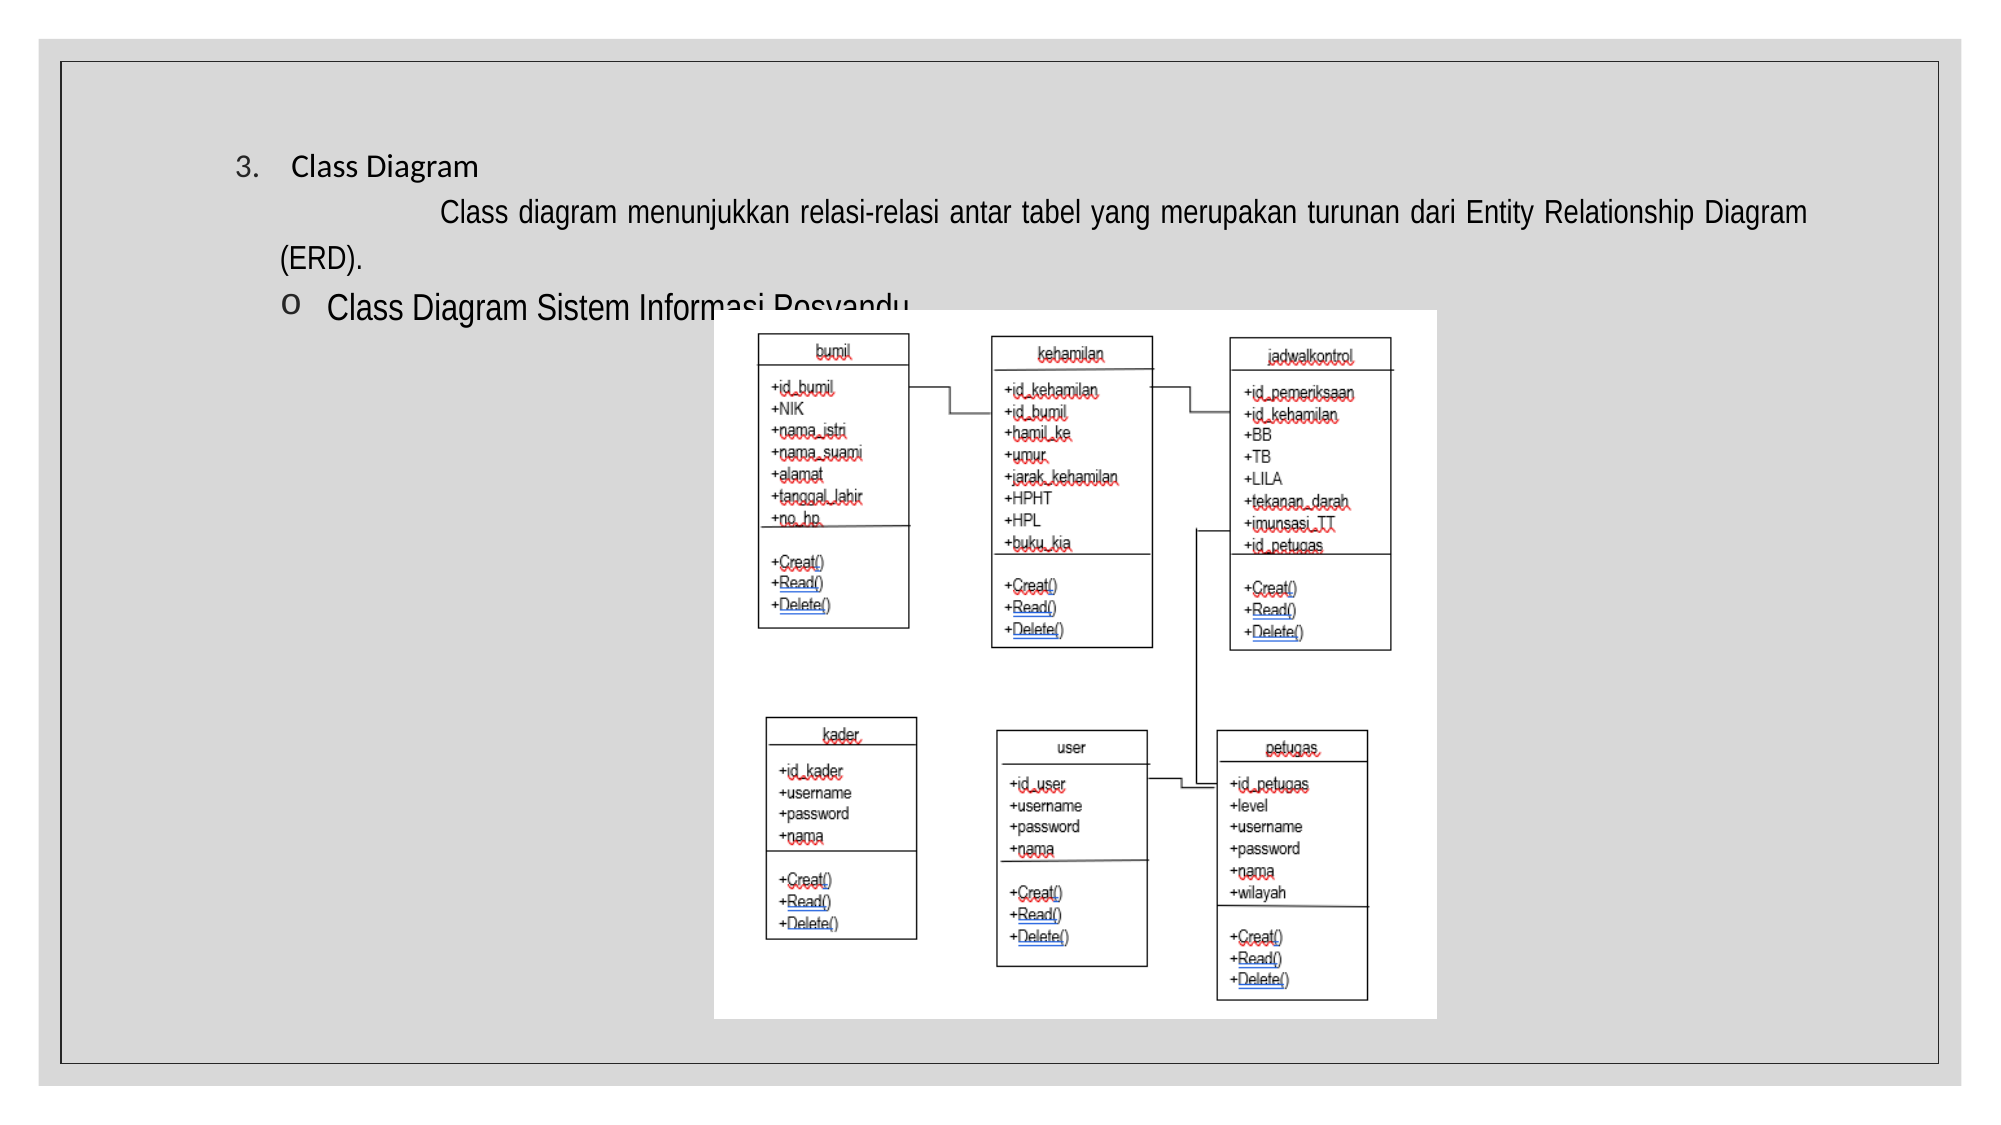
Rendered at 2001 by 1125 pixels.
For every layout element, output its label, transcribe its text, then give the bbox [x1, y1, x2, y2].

picture [714, 310, 1437, 1020]
list Class Diagram Class diagram menunjukkan relasi-relasi antar tabel yang merupakan turunan dari Entity Relationship Diagram (ERD). Class Diagram Sistem Informasi Posyandu [174, 130, 1825, 986]
